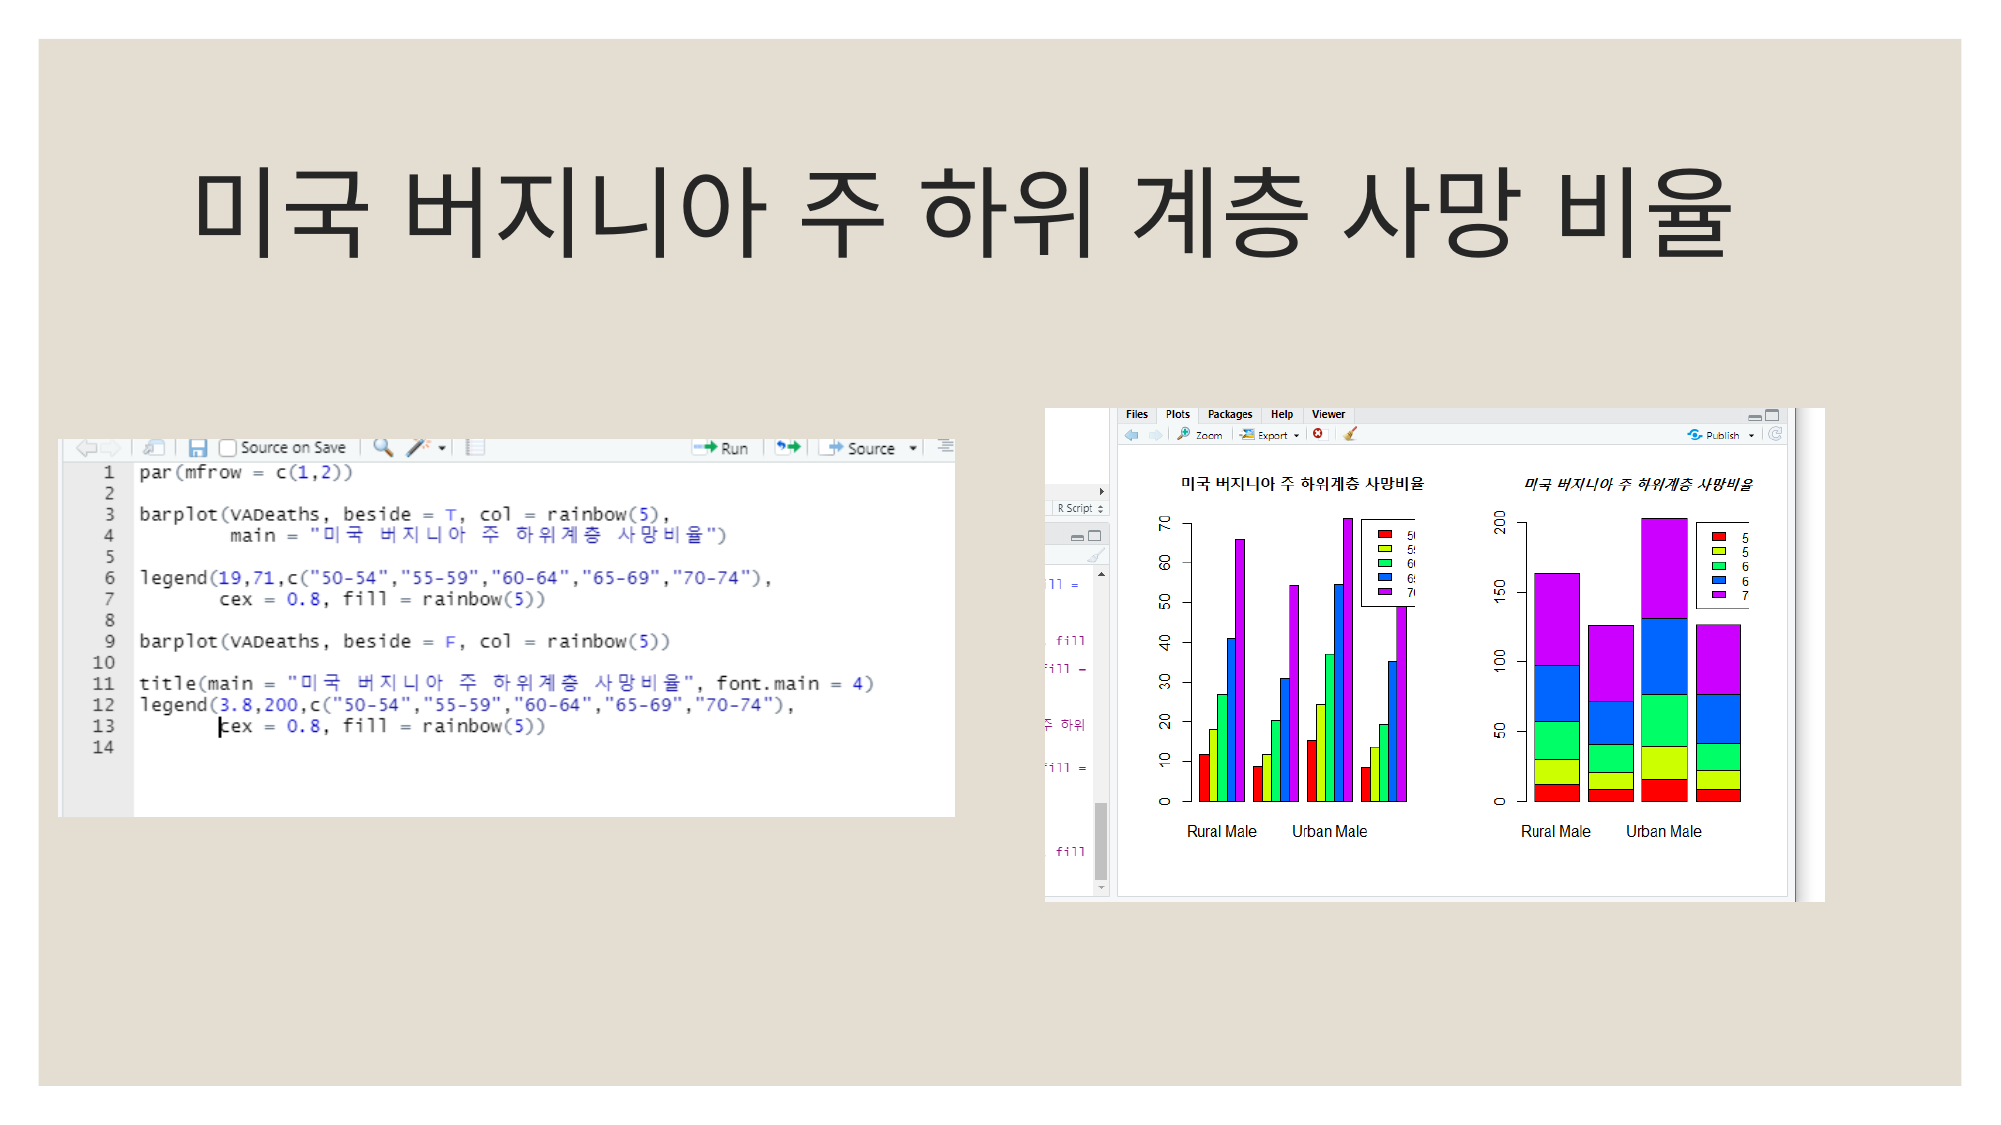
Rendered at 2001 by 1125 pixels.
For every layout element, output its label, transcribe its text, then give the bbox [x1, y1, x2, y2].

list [58, 438, 955, 817]
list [1045, 408, 1825, 902]
title 미국 버지니아 주 하위 계층 사망 비율 [174, 105, 1825, 331]
